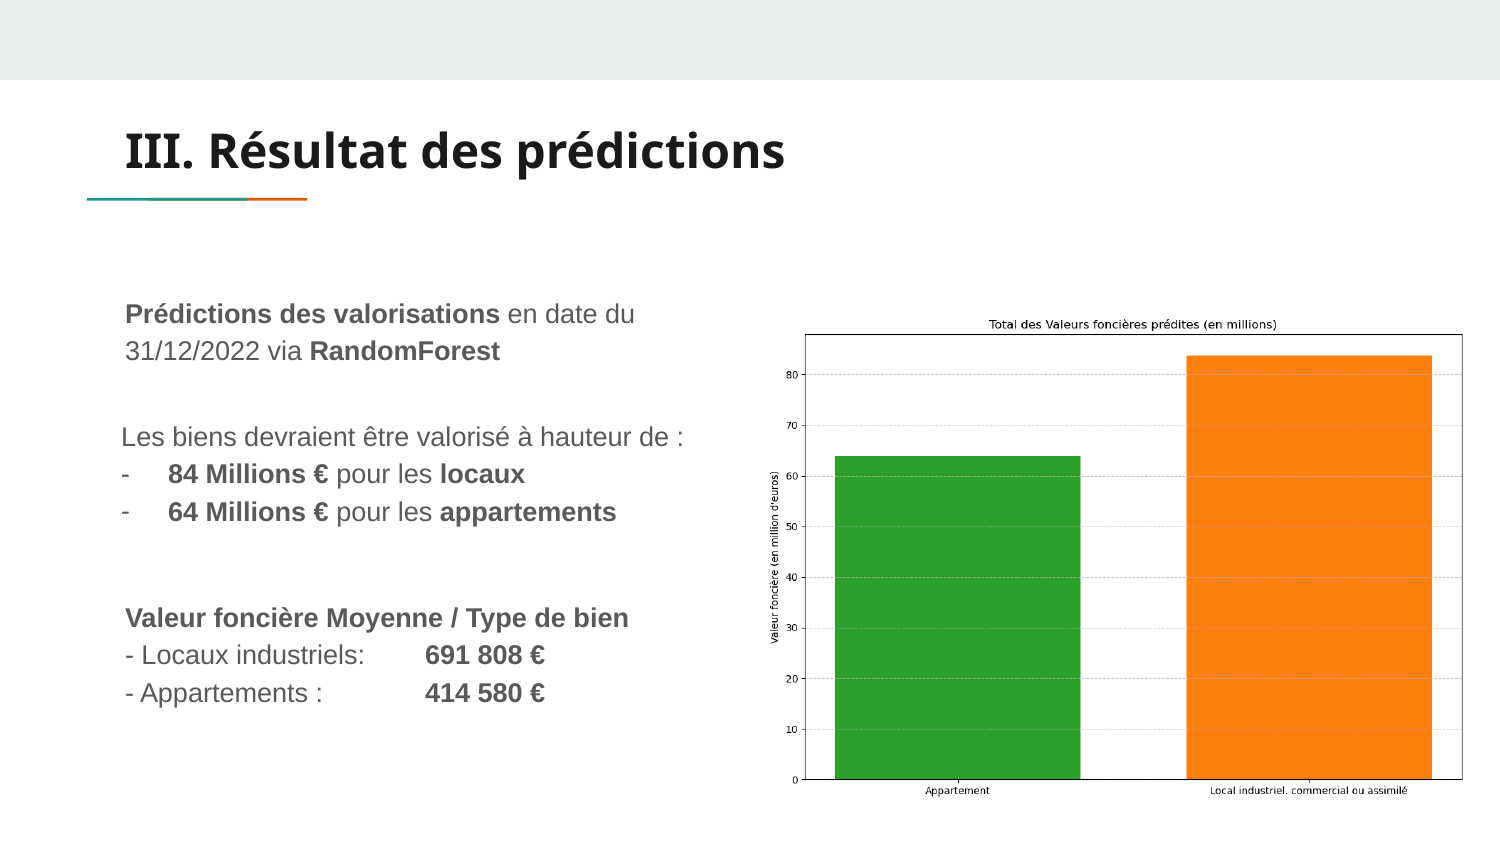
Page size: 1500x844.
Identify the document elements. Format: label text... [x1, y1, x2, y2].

text_box Les biens devraient être valorisé à hauteur de : 84 Millions € pour les locaux 64 Millions € pour les appartements [106, 399, 747, 581]
text_box Valeur foncière Moyenne / Type de bien - Locaux industriels: 691 808 € - Appartements : 414 580 € [110, 580, 750, 844]
picture [764, 309, 1500, 812]
text_box Prédictions des valorisations en date du 31/12/2022 via RandomForest [110, 276, 750, 383]
title III. Résultat des prédictions [110, 105, 1372, 193]
